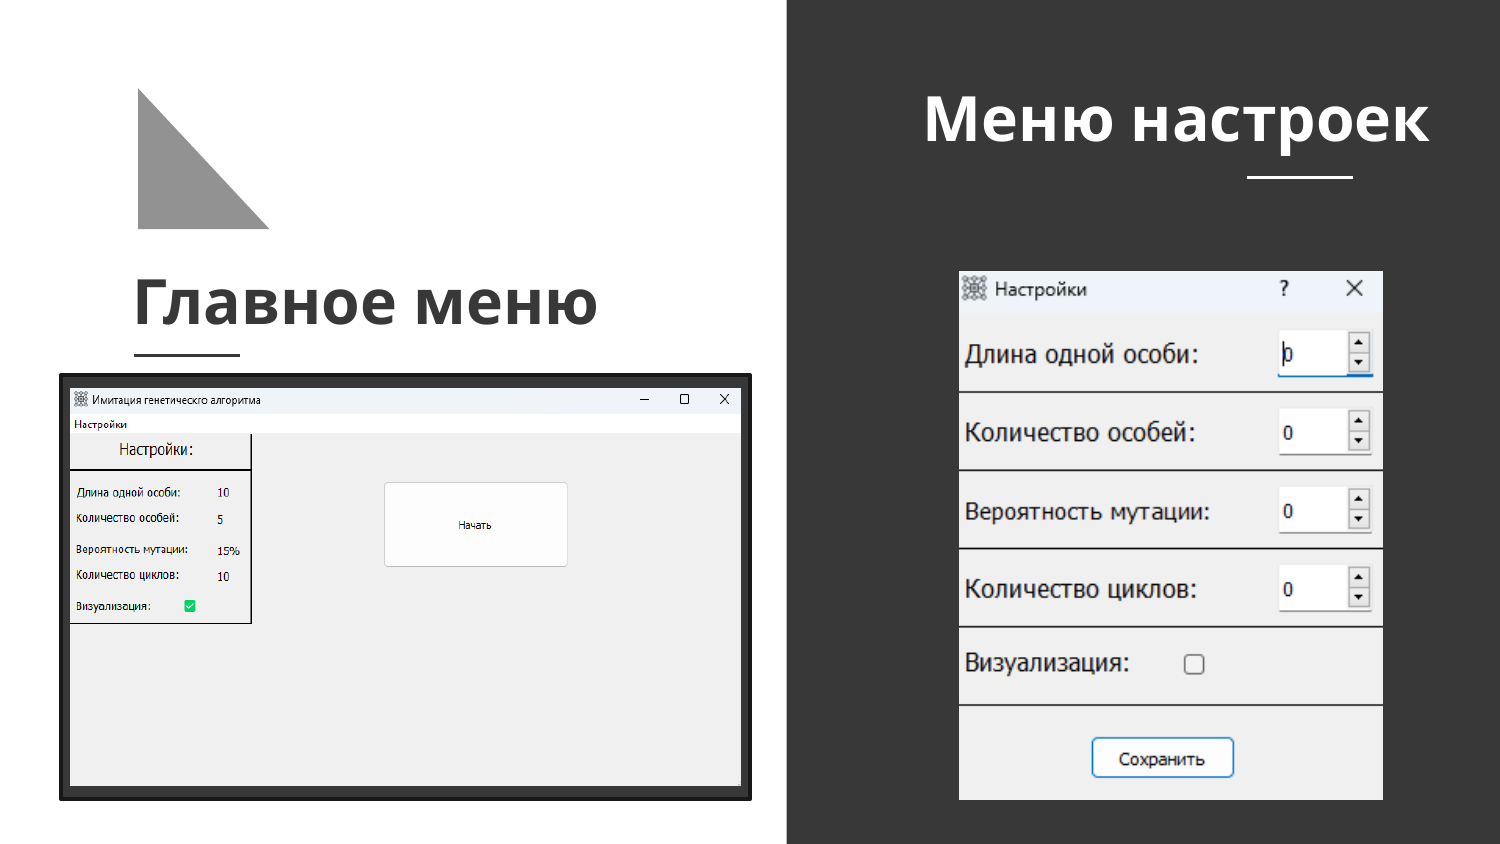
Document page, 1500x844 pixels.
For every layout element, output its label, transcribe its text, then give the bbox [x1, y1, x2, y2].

title Главное меню [116, 236, 750, 323]
text_box Меню настроек [907, 52, 1500, 140]
picture [70, 388, 741, 787]
picture [959, 270, 1384, 800]
text_box [59, 373, 752, 801]
